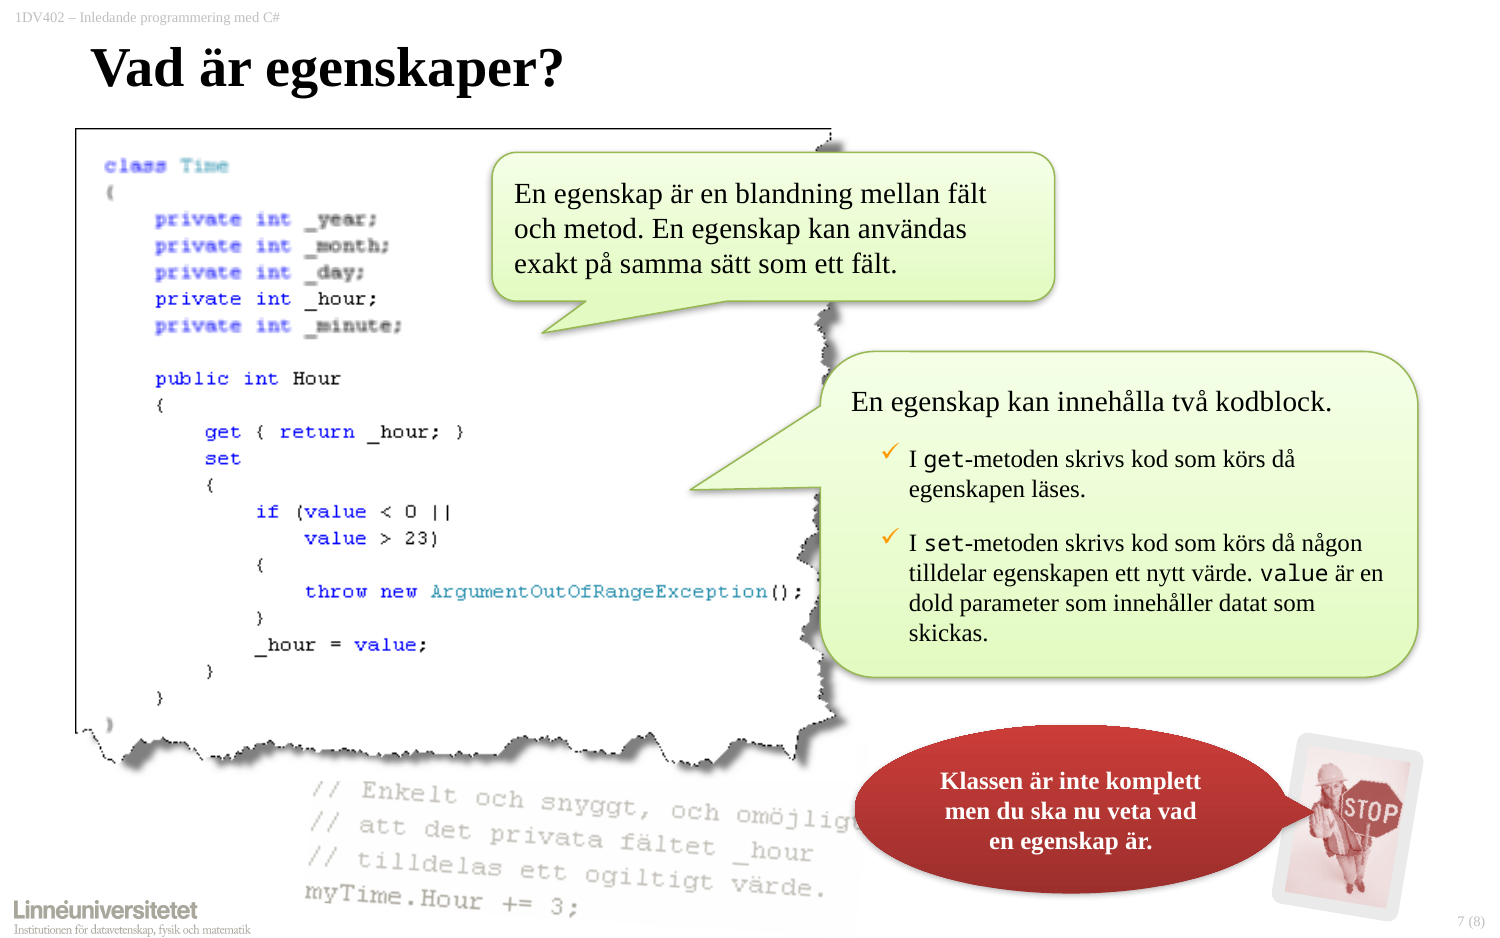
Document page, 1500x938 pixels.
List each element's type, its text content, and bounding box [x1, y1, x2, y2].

picture [1289, 746, 1406, 908]
picture [74, 128, 863, 920]
text_box En egenskap kan innehålla två kodblock. I get-metoden skrivs kod som körs då egenskapen läses. I set-metoden skrivs kod som körs då någon tilldelar egenskapen ett nytt värde. value är en dold parameter som innehåller datat som skickas. [859, 351, 1418, 678]
text_box En egenskap är en blandning mellan fält och metod. En egenskap kan användas exakt på samma sätt som ett fält. [859, 152, 1055, 302]
title Vad är egenskaper? [74, 15, 1426, 115]
text_box Klassen är inte komplett men du ska nu veta vad en egenskap är. [867, 724, 1284, 894]
